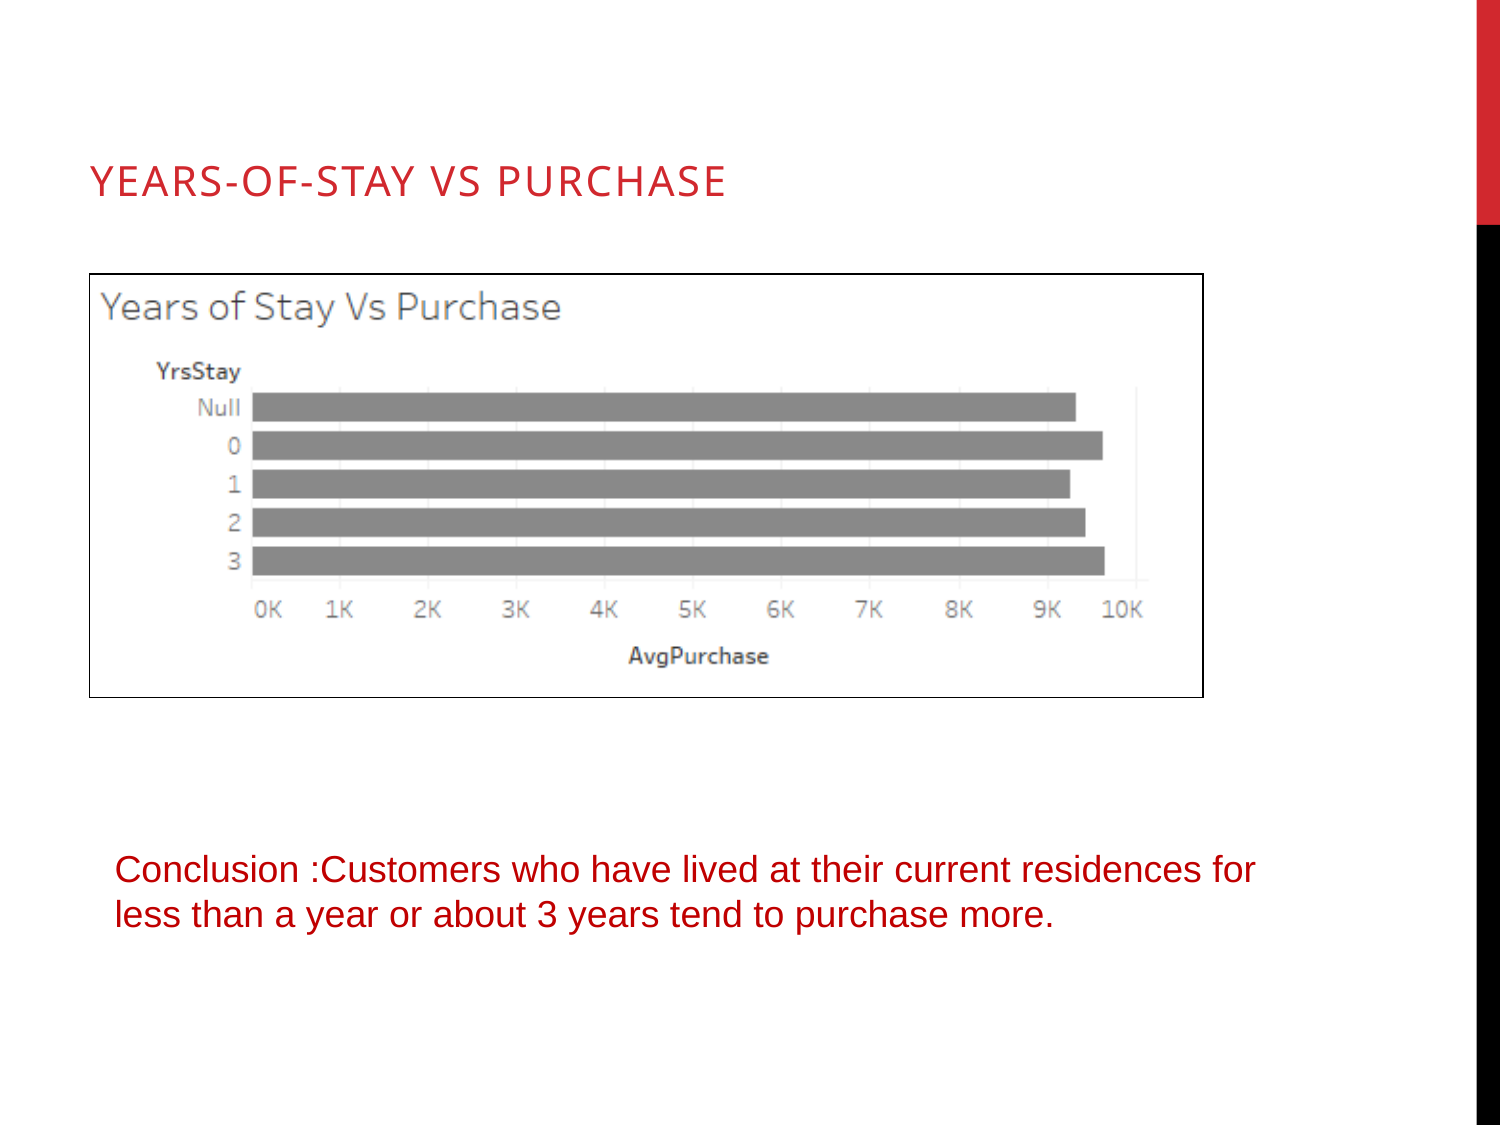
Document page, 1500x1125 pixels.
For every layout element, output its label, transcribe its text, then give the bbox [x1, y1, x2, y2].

text_box Conclusion :Customers who have lived at their current residences for less than a year or about 3 years tend to purchase more. [99, 837, 1288, 943]
list Years-of-stay vs purchase [75, 37, 1350, 213]
picture [89, 274, 1203, 698]
